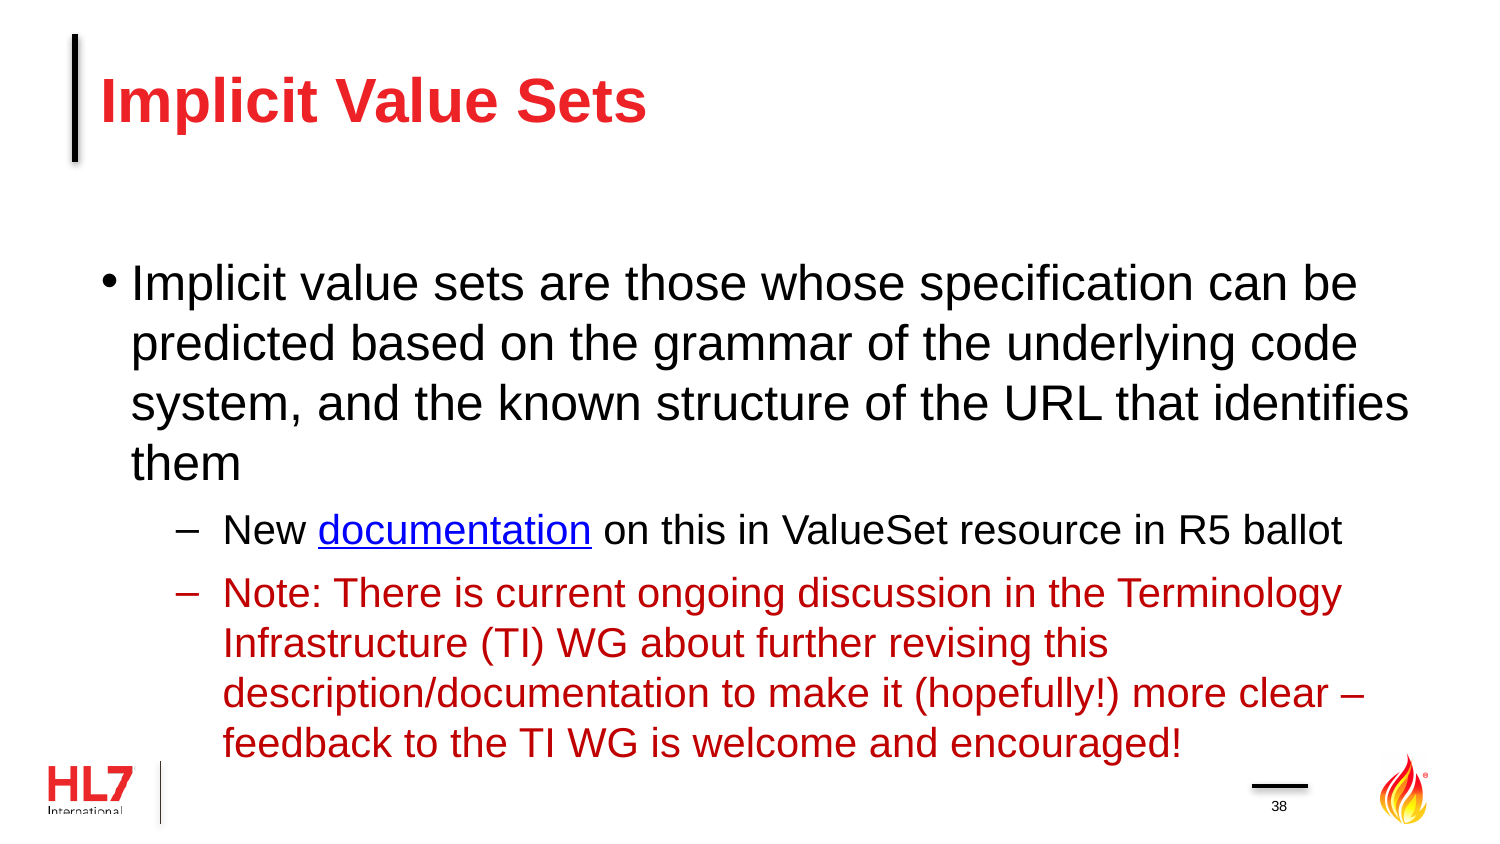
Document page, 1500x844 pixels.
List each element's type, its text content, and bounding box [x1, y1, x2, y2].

list Implicit value sets are those whose specification can be predicted based on the grammar of the underlying code system, and the known structure of the URL that identifies them New documentation on this in ValueSet resource in R5 ballot Note: There is current ongoing discussion in the Terminology Infrastructure (TI) WG about further revising this description/documentation to make it (hopefully!) more clear – feedback to the TI WG is welcome and encouraged! [100, 250, 1451, 731]
slide_number 38 [1257, 788, 1302, 815]
title Implicit Value Sets [100, 33, 1451, 163]
picture [1380, 753, 1428, 824]
